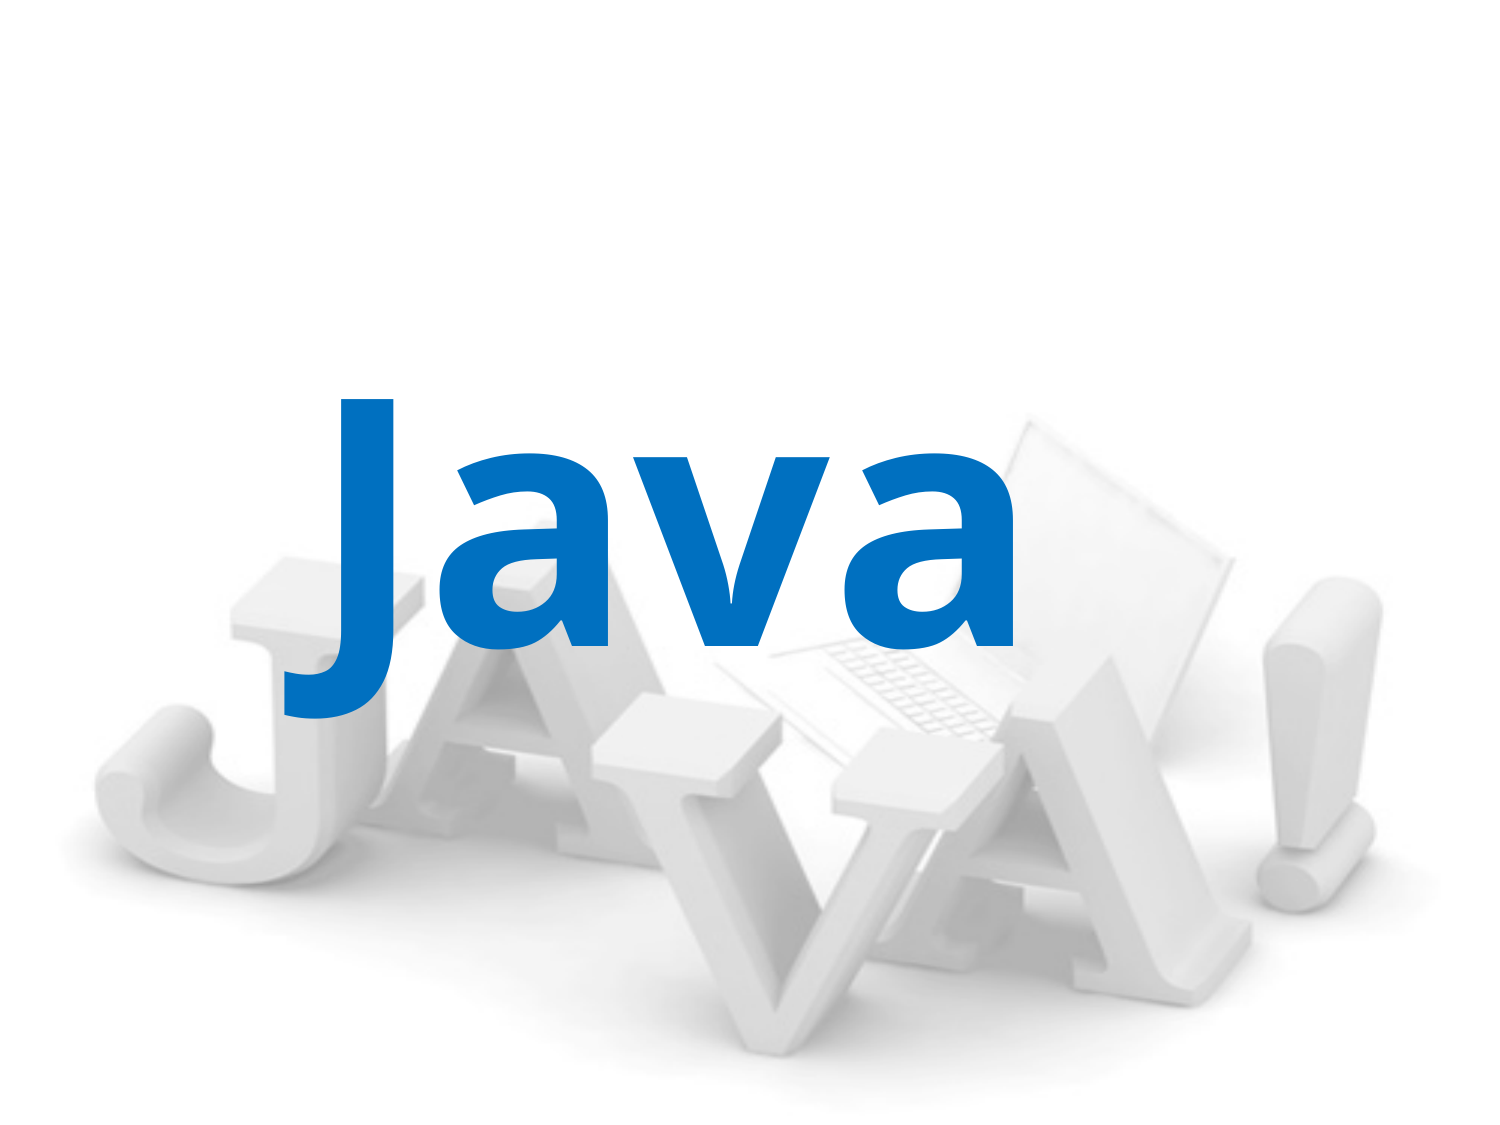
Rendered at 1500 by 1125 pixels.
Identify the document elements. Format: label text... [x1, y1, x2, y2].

list تصنف لغات البرمجة إلى ثلاثة مستويات رئيسية وهي : لغة الآلة لغة التجميع لغات البرمجة عالية المستوى وتعتبر لغة الجافا من لغات البرمجة عالية المستوى [0, 0, 1500, 1125]
list Java [0, 292, 1350, 734]
